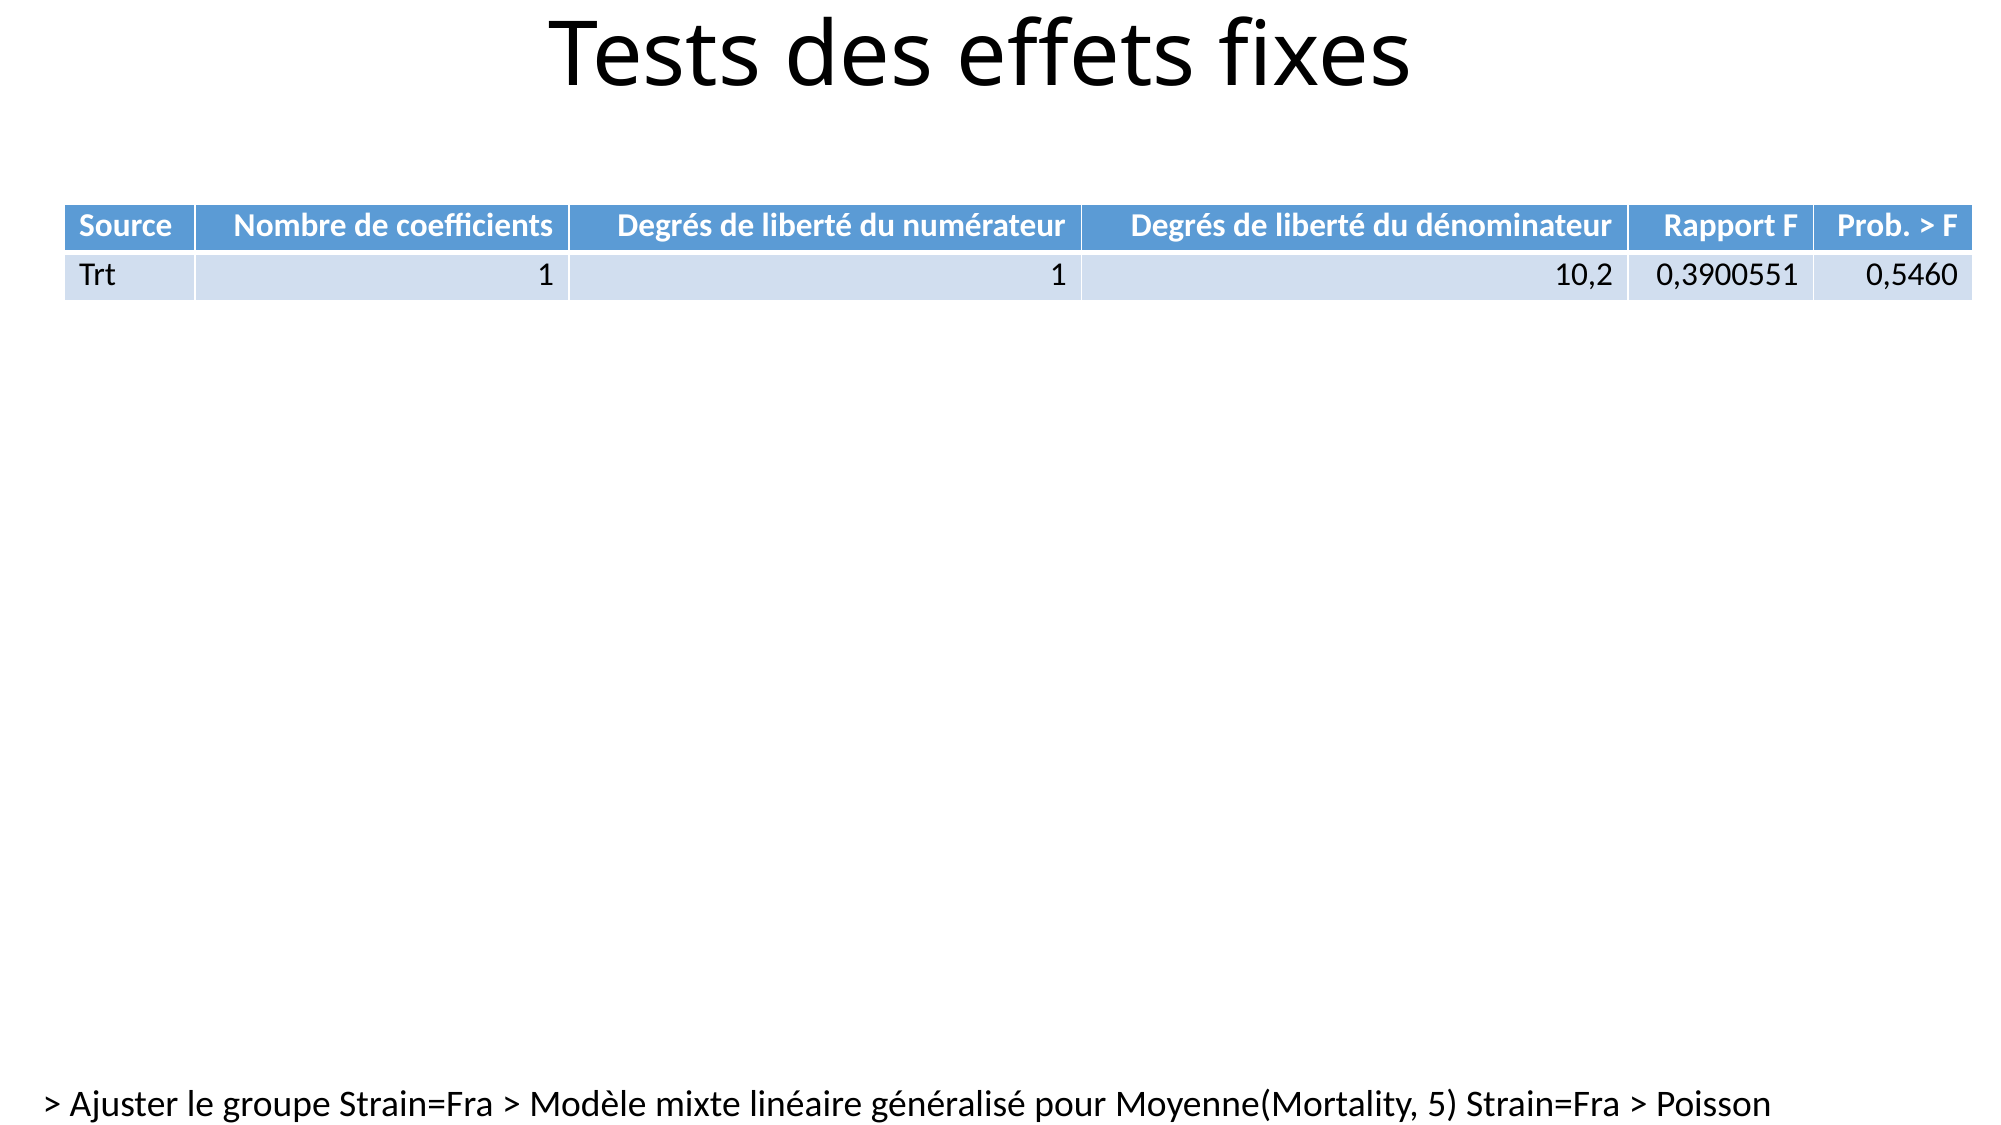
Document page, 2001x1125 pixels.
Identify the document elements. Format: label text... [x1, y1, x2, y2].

table_header Prob. > F [1814, 205, 1972, 250]
table_cell 10,2 [1082, 255, 1627, 300]
table_cell 0,5460 [1814, 255, 1972, 300]
title Tests des effets fixes [0, 0, 1963, 113]
table_header Rapport F [1629, 205, 1813, 250]
table_header Degrés de liberté du numérateur [570, 205, 1081, 250]
table_cell Trt [65, 255, 194, 300]
table_cell 0,3900551 [1629, 255, 1813, 300]
table_cell 1 [570, 255, 1081, 300]
table_cell 1 [196, 255, 568, 300]
text_box > Ajuster le groupe Strain=Fra > Modèle mixte linéaire généralisé pour Moyenne(Mortality, 5) Strain=Fra > Poisson [42, 1079, 1774, 1125]
table_header Degrés de liberté du dénominateur [1082, 205, 1627, 250]
table_header Source [65, 205, 194, 250]
table_header Nombre de coefficients [196, 205, 568, 250]
